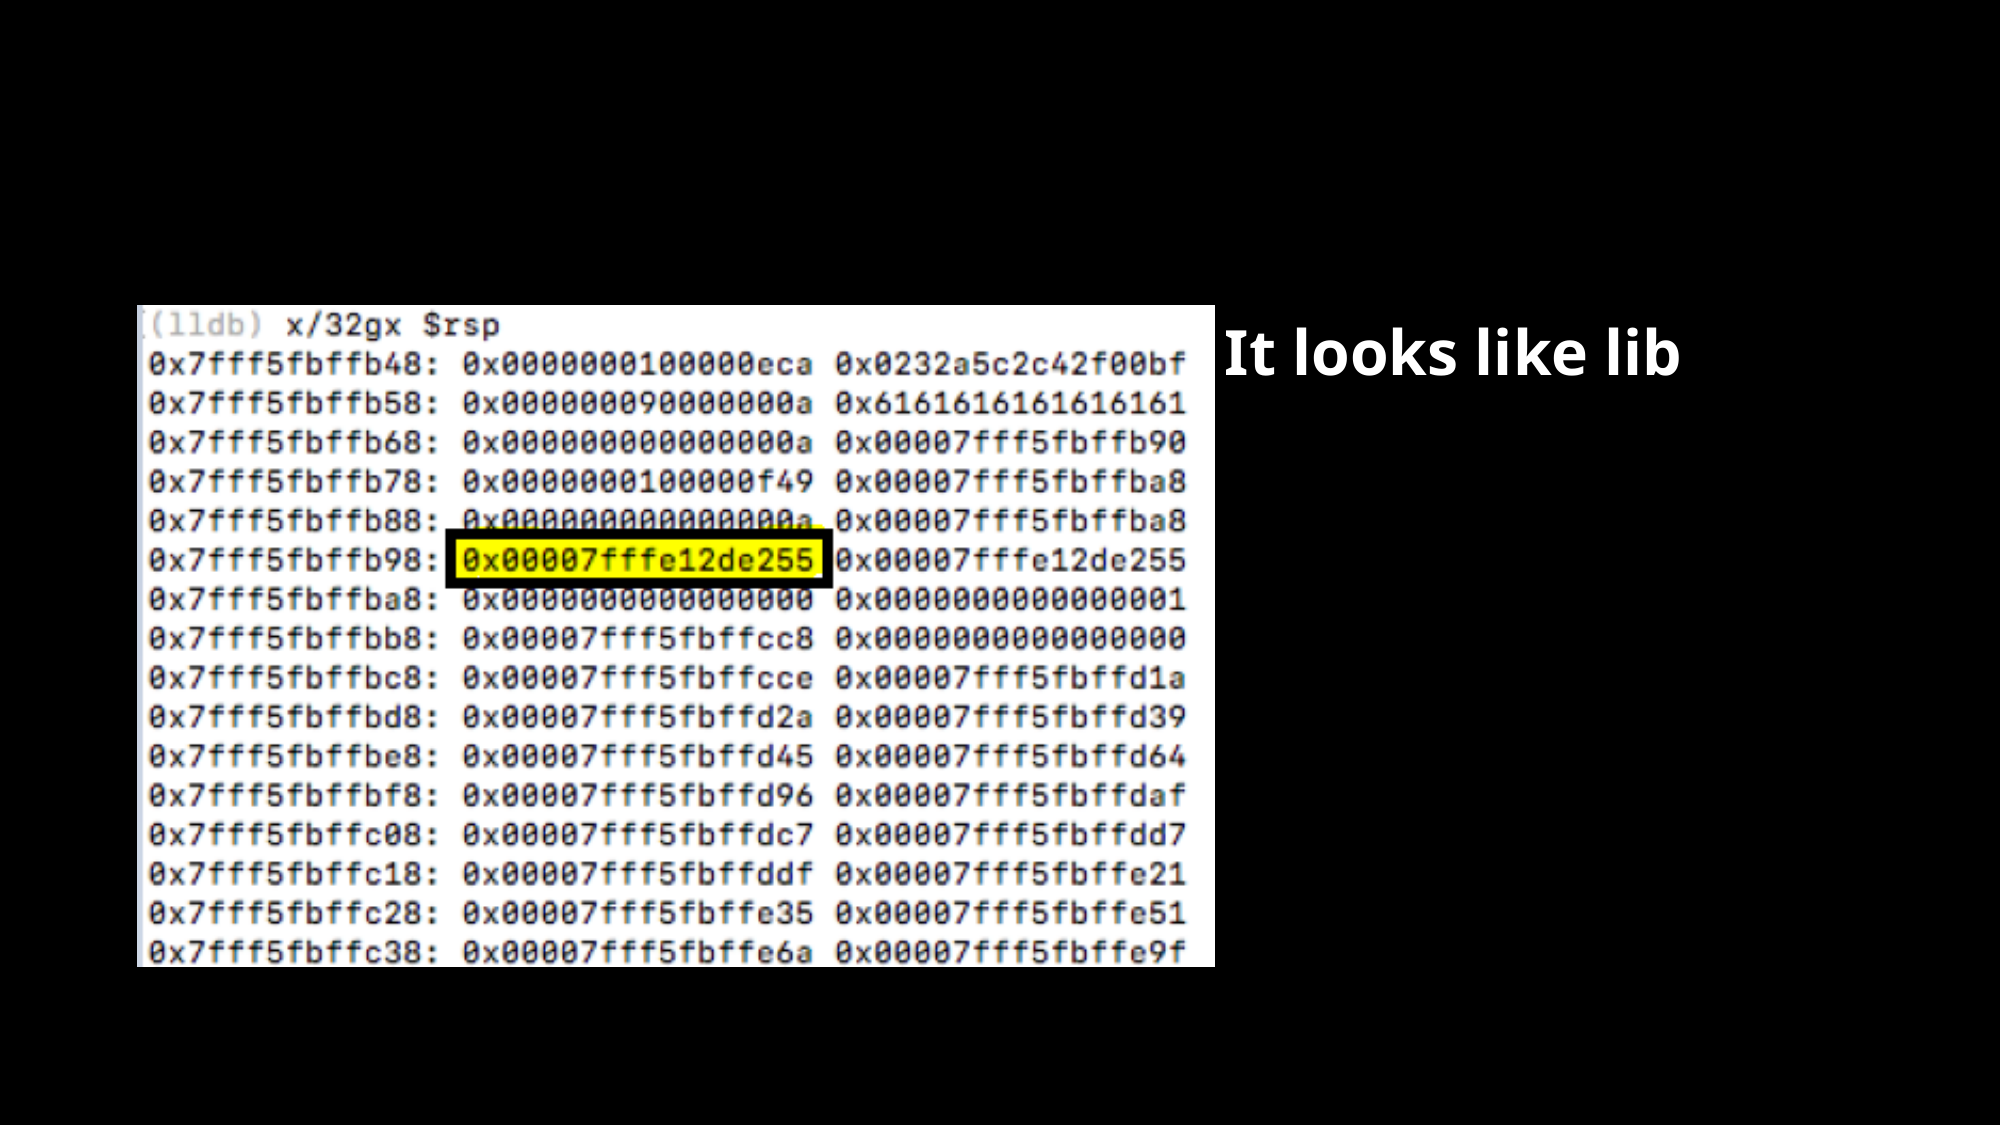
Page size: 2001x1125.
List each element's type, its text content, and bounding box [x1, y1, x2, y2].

text_box It looks like lib [1215, 305, 1864, 396]
picture [137, 305, 1215, 968]
